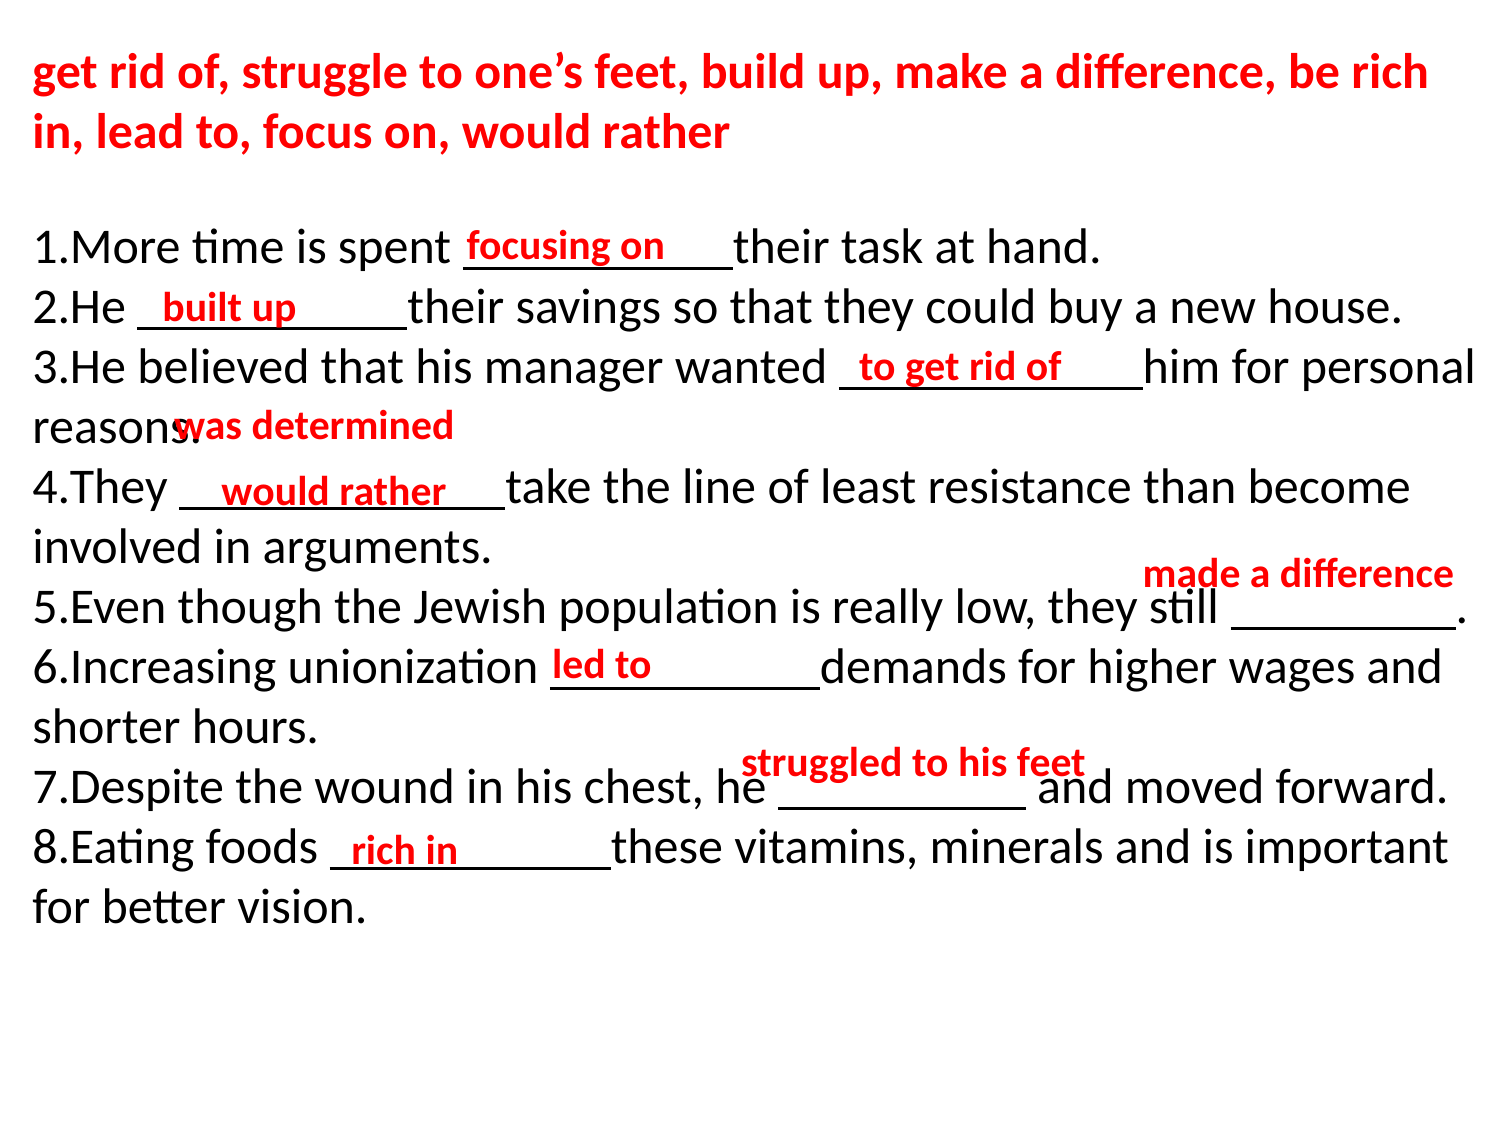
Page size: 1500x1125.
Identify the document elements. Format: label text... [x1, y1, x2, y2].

text_box built up [147, 272, 632, 338]
text_box struggled to his feet [726, 727, 1211, 793]
text_box was determined [159, 390, 644, 456]
text_box focusing on [451, 210, 937, 275]
text_box rich in [336, 815, 821, 881]
text_box made a difference [1128, 538, 1500, 604]
text_box to get rid of [844, 331, 1329, 397]
text_box led to [537, 629, 1022, 695]
text_box would rather [206, 456, 691, 521]
text_box get rid of, struggle to one’s feet, build up, make a difference, be rich in, lead to, focus on, would rather More time is spent their task at hand. He their savings so that they could buy a new house. He believed that his manager wanted him for personal reasons. They take the line of least resistance than become involved in arguments. Even though the Jewish population is really low, they still . Increasing unionization demands for higher wages and shorter hours. Despite the wound in his chest, he and moved forward. Eating foods these vitamins, minerals and is important for better vision. [17, 30, 1500, 1001]
